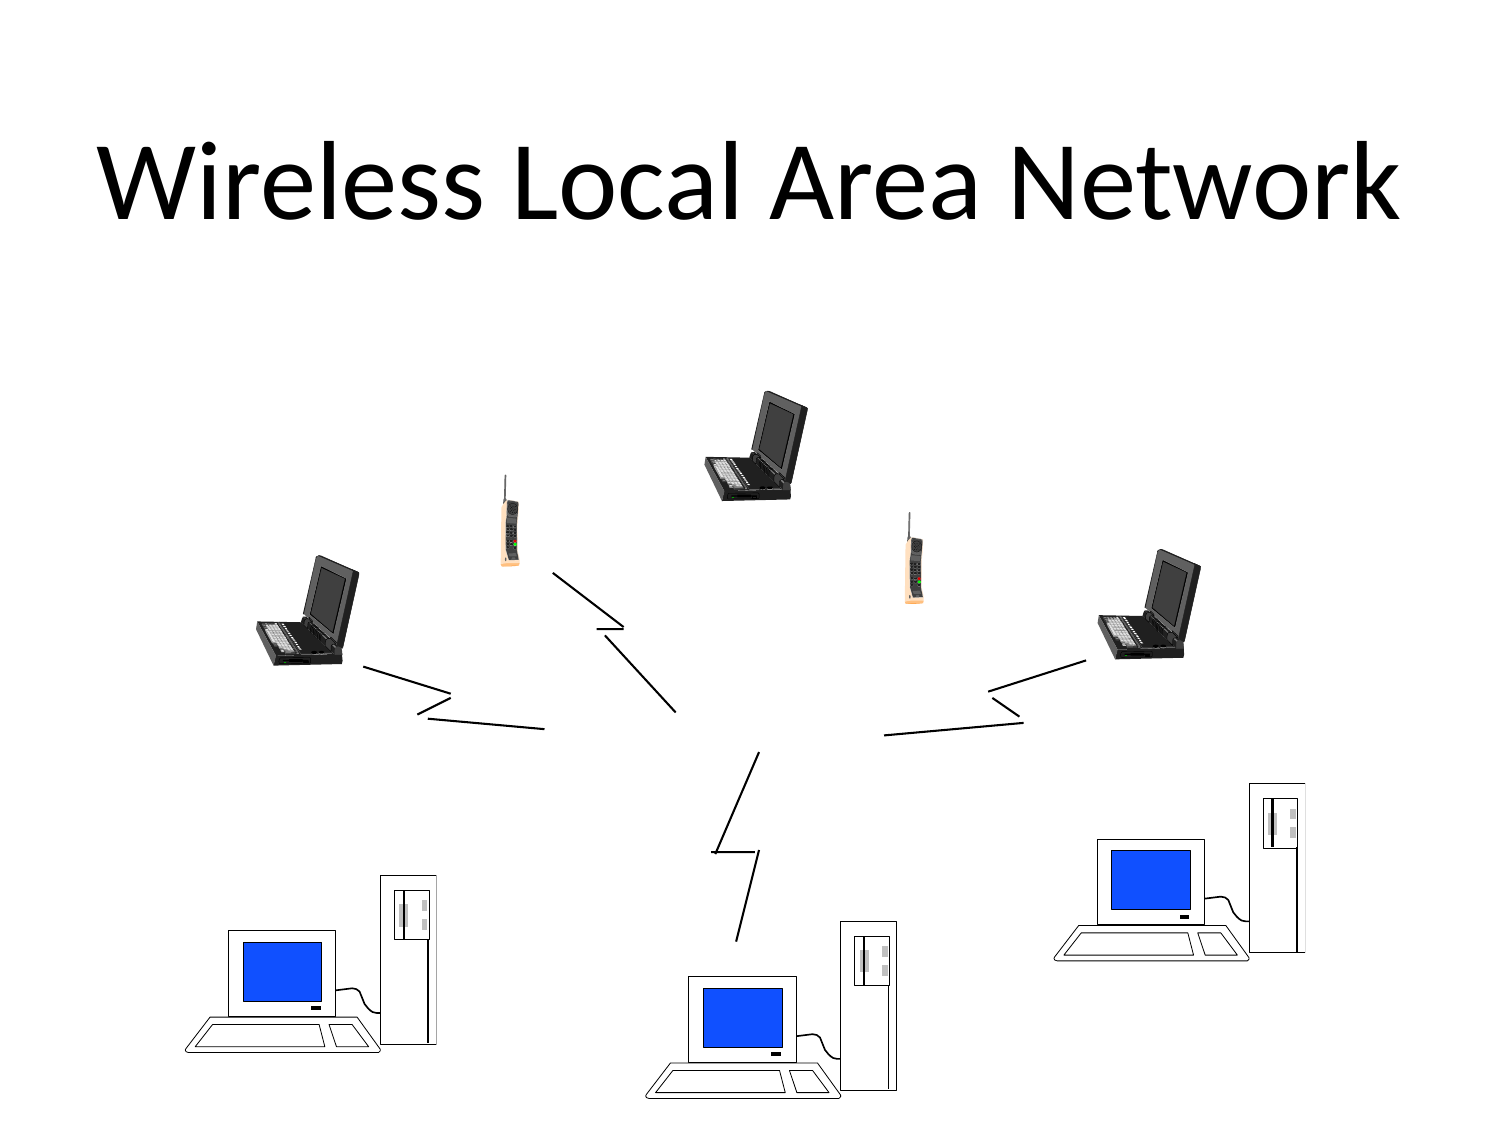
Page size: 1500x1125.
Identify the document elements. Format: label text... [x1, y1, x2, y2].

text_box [183, 390, 1306, 1100]
text_box Wireless Local Area Network [74, 99, 1425, 250]
